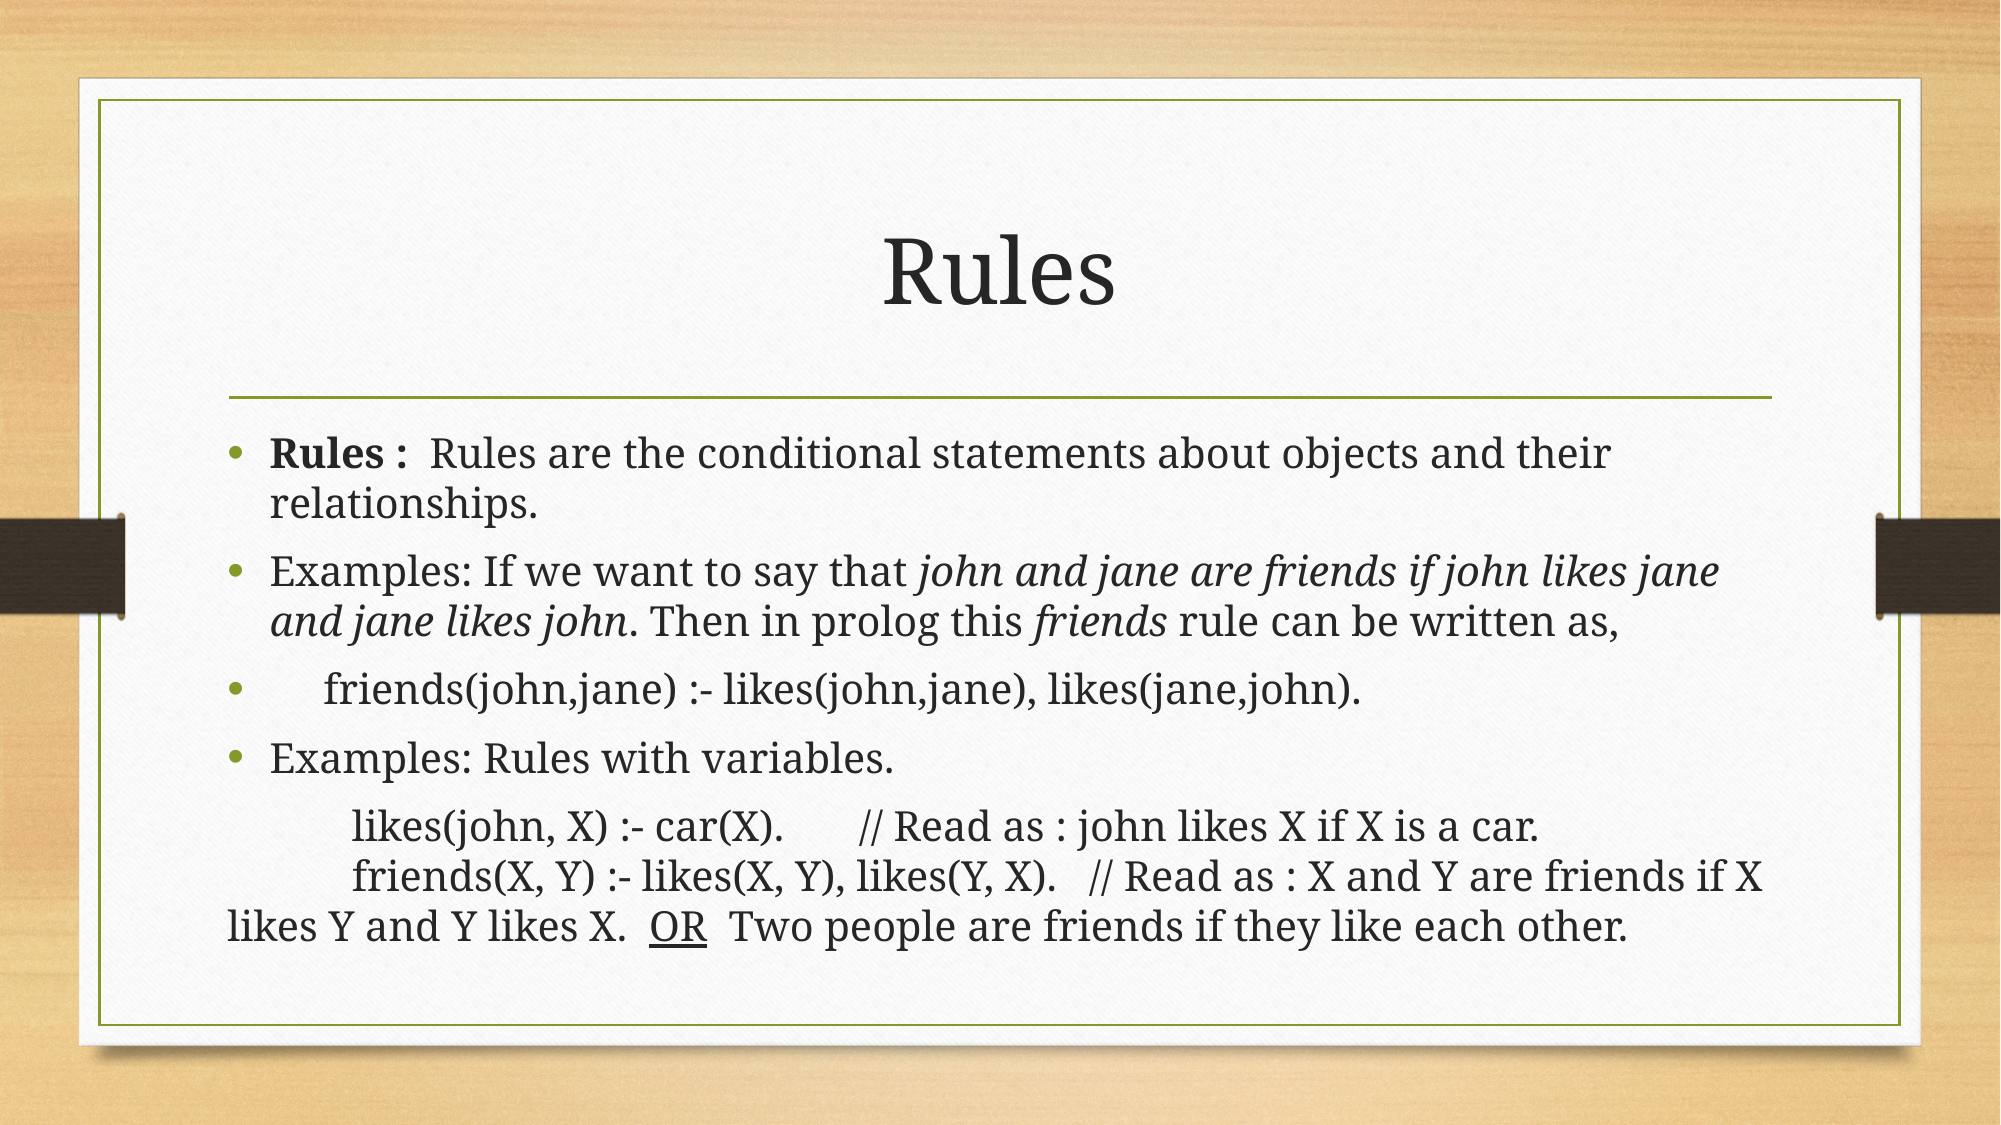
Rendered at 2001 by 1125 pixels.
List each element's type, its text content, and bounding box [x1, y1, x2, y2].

title Rules [212, 161, 1788, 375]
picture [0, 0, 2001, 1125]
list Rules : Rules are the conditional statements about objects and their relationships. Examples: If we want to say that john and jane are friends if john likes jane and jane likes john. Then in prolog this friends rule can be written as, friends(john,jane) :- likes(john,jane), likes(jane,john). Examples: Rules with variables. likes(john, X) :- car(X). // Read as : john likes X if X is a car. friends(X, Y) :- likes(X, Y), likes(Y, X). // Read as : X and Y are friends if X likes Y and Y likes X. OR Two people are friends if they like each other. [212, 419, 1788, 964]
